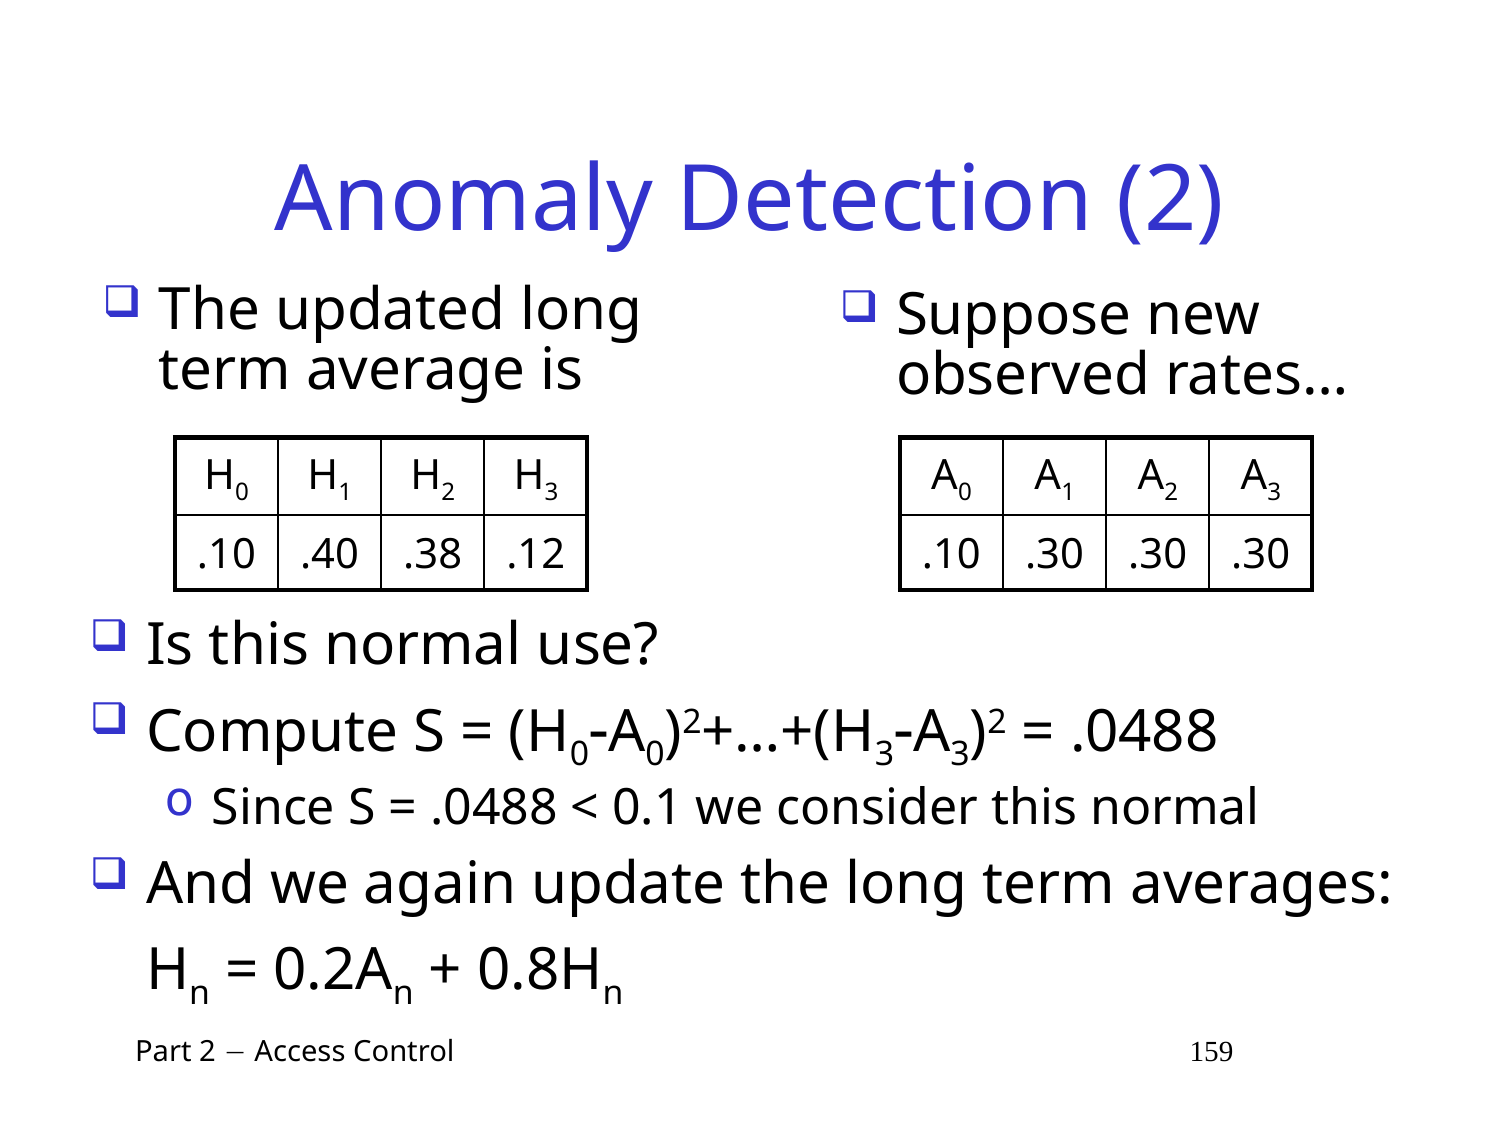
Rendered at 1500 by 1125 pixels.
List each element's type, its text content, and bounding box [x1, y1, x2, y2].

table_header H2 [382, 440, 483, 514]
table_header H0 [177, 440, 277, 514]
table_cell .30 [1004, 516, 1105, 588]
table_header A0 [902, 440, 1002, 514]
table_header H1 [279, 440, 380, 514]
table_header A3 [1210, 440, 1310, 514]
table_cell .10 [177, 516, 277, 588]
footer Part 2  Access Control 159 [112, 1024, 1401, 1101]
title Anomaly Detection (2) [112, 99, 1388, 288]
table_cell .40 [279, 516, 380, 588]
table_header H3 [485, 440, 585, 514]
table_cell .12 [485, 516, 585, 588]
table_cell .38 [382, 516, 483, 588]
table_header A1 [1004, 440, 1105, 514]
table_cell .30 [1107, 516, 1208, 588]
table_cell .10 [902, 516, 1002, 588]
list The updated long term average is [87, 274, 663, 438]
table_cell .30 [1210, 516, 1310, 588]
text_box Suppose new observed rates… [825, 279, 1388, 425]
table_header A2 [1107, 440, 1208, 514]
text_box Is this normal use? Compute S = (H0A0)2+…+(H3A3)2 = .0488 Since S = .0488 < 0.1 we consider this normal And we again update the long term averages: Hn = 0.2An + 0.8Hn [74, 612, 1438, 1000]
